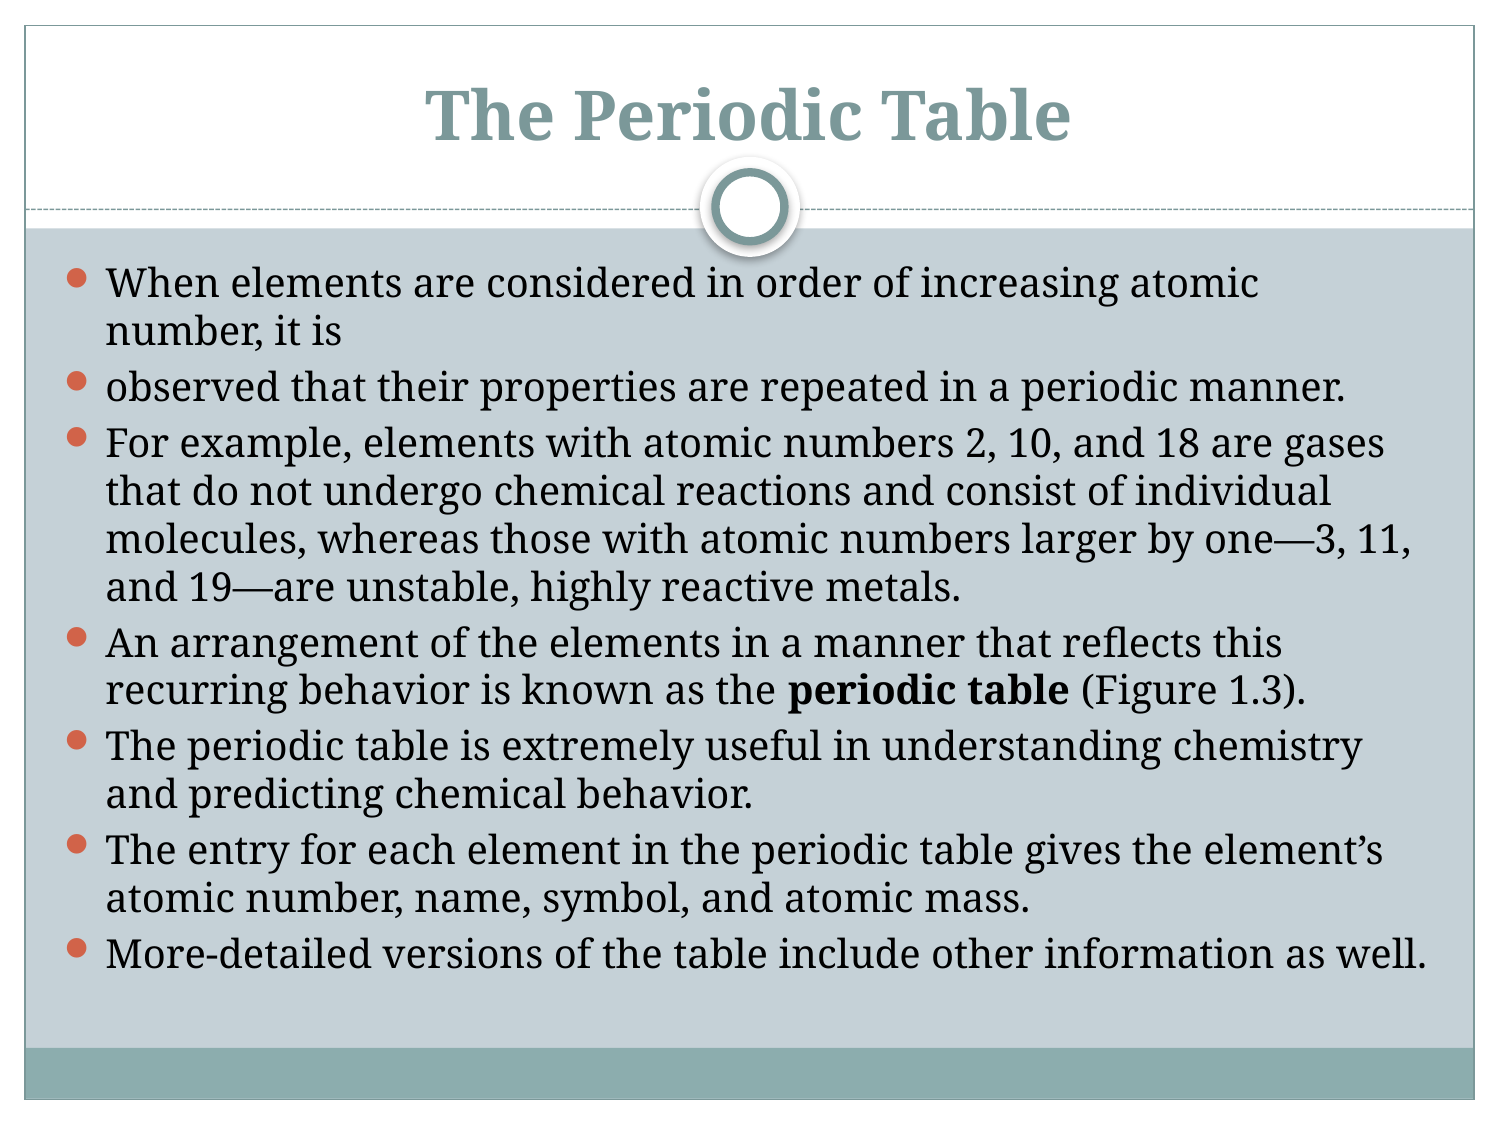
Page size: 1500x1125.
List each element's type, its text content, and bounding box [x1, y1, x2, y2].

list When elements are considered in order of increasing atomic number, it is observed that their properties are repeated in a periodic manner. For example, elements with atomic numbers 2, 10, and 18 are gases that do not undergo chemical reactions and consist of individual molecules, whereas those with atomic numbers larger by one—3, 11, and 19—are unstable, highly reactive metals. An arrangement of the elements in a manner that reflects this recurring behavior is known as the periodic table (Figure 1.3). The periodic table is extremely useful in understanding chemistry and predicting chemical behavior. The entry for each element in the periodic table gives the element’s atomic number, name, symbol, and atomic mass. More-detailed versions of the table include other information as well. [49, 250, 1445, 1001]
title The Periodic Table [49, 37, 1450, 162]
